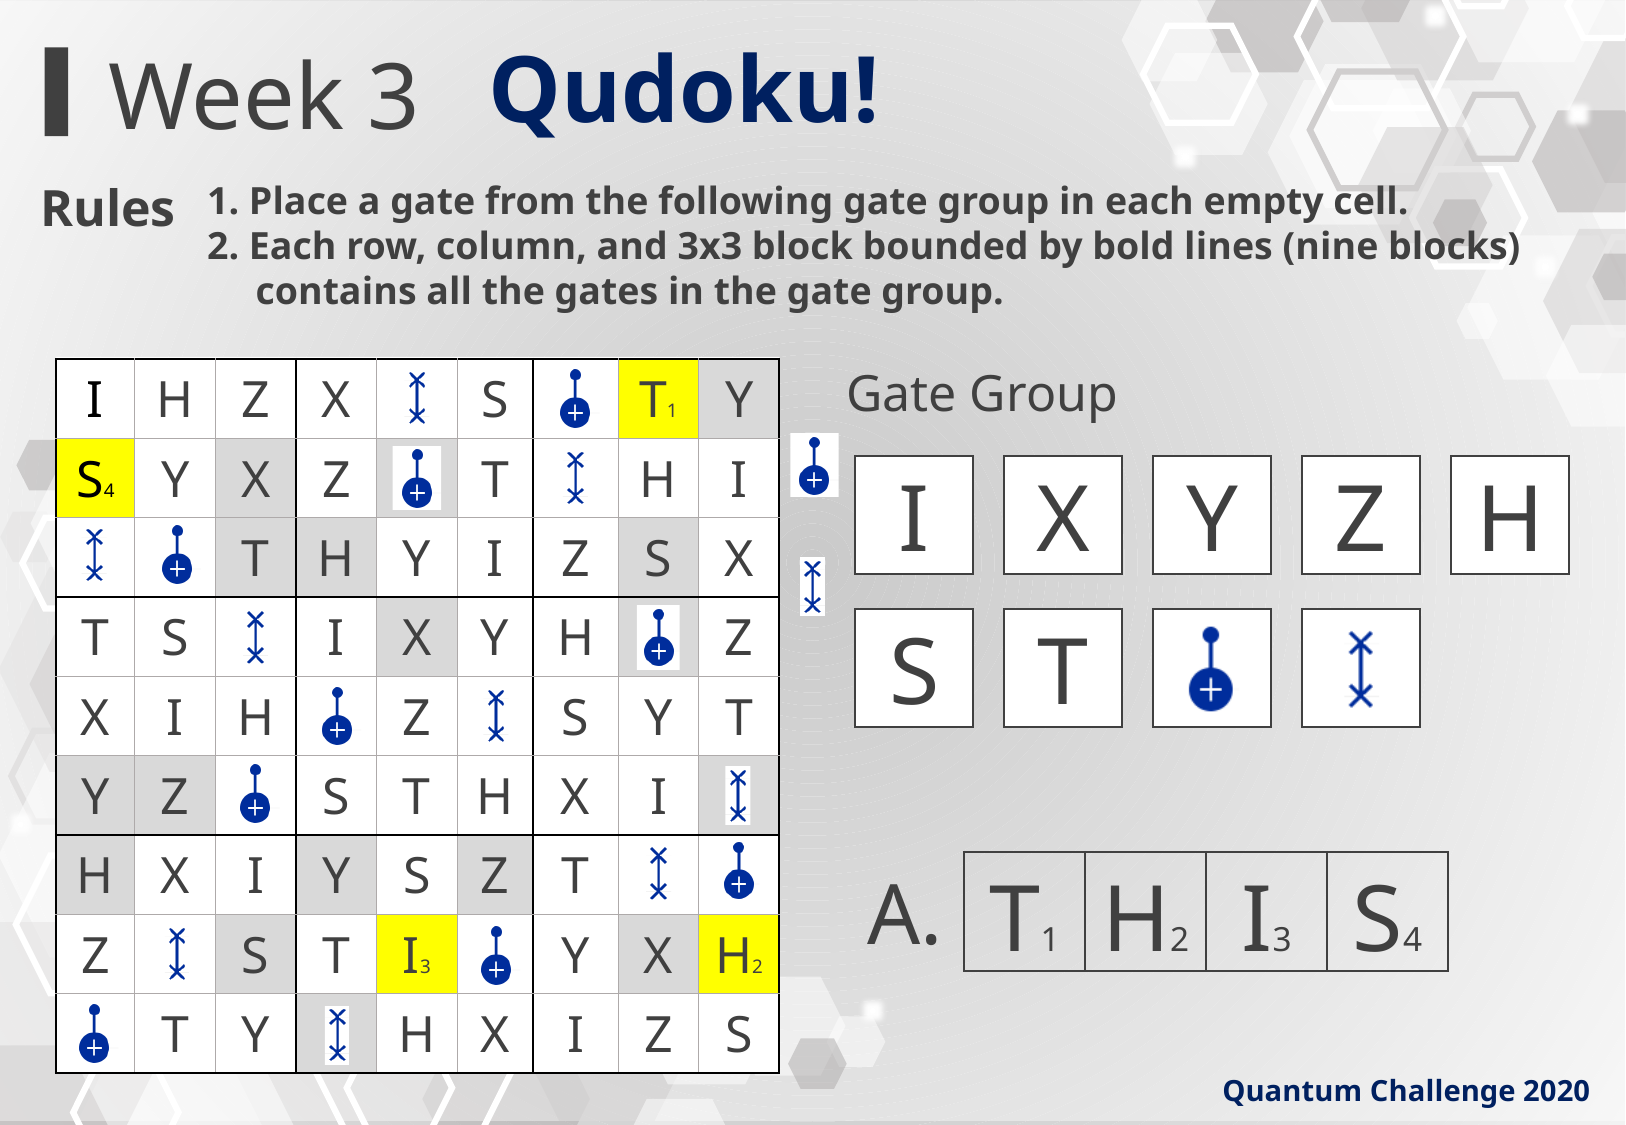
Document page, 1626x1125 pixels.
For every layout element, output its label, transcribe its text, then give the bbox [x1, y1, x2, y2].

text_box Qudoku! [473, 23, 895, 149]
table_cell S [216, 915, 295, 993]
table_cell X [534, 756, 618, 834]
table_cell [216, 756, 295, 834]
picture [324, 1006, 349, 1065]
text_box S [854, 608, 974, 728]
table_cell [458, 915, 532, 993]
table_cell H [216, 677, 295, 755]
table_header H2 [1086, 853, 1205, 970]
table_cell [619, 598, 698, 676]
table_header T1 [619, 360, 698, 438]
table_cell [297, 677, 376, 755]
table_header T1 [965, 853, 1084, 970]
table_cell [135, 518, 215, 596]
picture [404, 368, 430, 427]
table_cell [57, 994, 134, 1072]
table_cell S [297, 756, 376, 834]
picture [242, 608, 268, 667]
table_cell S [619, 518, 698, 596]
table_cell H [57, 836, 134, 914]
text_box [43, 46, 69, 137]
text_box I [854, 455, 974, 575]
table_cell T [216, 518, 295, 596]
picture [471, 923, 521, 987]
table_cell Y [135, 439, 215, 517]
table_cell [297, 994, 376, 1072]
table_header S [458, 360, 532, 438]
table_cell S4 [57, 439, 134, 517]
table_cell [377, 439, 457, 517]
table_cell Z [619, 994, 698, 1072]
table_cell S [699, 994, 778, 1072]
text_box 1. Place a gate from the following gate group in each empty cell. 2. Each row, column, and 3x3 block bounded by bold lines (nine blocks) contains all the gates in the gate group. [192, 169, 1547, 320]
table_cell H [377, 994, 457, 1072]
table_cell H [534, 598, 618, 676]
table_header Z [216, 360, 295, 438]
table_cell X [619, 915, 698, 993]
text_box Z [1301, 455, 1421, 575]
table_cell Z [377, 677, 457, 755]
table_cell I3 [377, 915, 457, 993]
table_cell Y [57, 756, 134, 834]
table_cell [458, 677, 532, 755]
table_cell I [297, 598, 376, 676]
picture [636, 605, 680, 670]
picture [483, 686, 509, 745]
picture [231, 761, 280, 825]
text_box H [1450, 455, 1570, 575]
table_cell S [377, 836, 457, 914]
table_header S4 [1328, 853, 1447, 970]
picture [790, 433, 839, 497]
table_cell T [699, 677, 778, 755]
table_cell H [619, 439, 698, 517]
table_cell I [135, 677, 215, 755]
table_cell X [216, 439, 295, 517]
table_cell Y [619, 677, 698, 755]
picture [800, 557, 826, 616]
picture [646, 844, 672, 903]
table_cell Y [377, 518, 457, 596]
table_cell Y [458, 598, 532, 676]
table_cell H [297, 518, 376, 596]
table_cell T [534, 836, 618, 914]
table_cell T [377, 756, 457, 834]
table_cell [699, 836, 778, 914]
table_cell H2 [699, 915, 778, 993]
picture [725, 766, 751, 825]
picture [716, 838, 760, 903]
table_cell X [135, 836, 215, 914]
text_box [1301, 608, 1421, 728]
table_cell X [458, 994, 532, 1072]
table_cell [534, 439, 618, 517]
table_cell Z [534, 518, 618, 596]
text_box T [1003, 608, 1123, 728]
table_cell Y [297, 836, 376, 914]
picture [69, 1001, 119, 1065]
table_cell [619, 836, 698, 914]
table_header H [135, 360, 215, 438]
text_box Quantum Challenge 2020 [1207, 1064, 1606, 1115]
table_cell Z [135, 756, 215, 834]
text_box Gate Group [831, 353, 1134, 429]
table_cell H [458, 756, 532, 834]
table_cell Z [458, 836, 532, 914]
table_cell X [377, 598, 457, 676]
table_cell I [458, 518, 532, 596]
text_box Y [1152, 455, 1272, 575]
table_header Y [699, 360, 778, 438]
picture [312, 684, 362, 748]
table_cell [135, 915, 215, 993]
table_header [534, 360, 618, 438]
table_cell [699, 756, 778, 834]
text_box Week 3 [93, 30, 436, 155]
table_cell S [534, 677, 618, 755]
picture [392, 446, 442, 510]
table_cell Z [57, 915, 134, 993]
picture [562, 448, 588, 507]
text_box [1152, 608, 1272, 728]
picture [1344, 628, 1380, 716]
picture [164, 925, 189, 985]
text_box X [1003, 455, 1123, 575]
table_cell I [216, 836, 295, 914]
picture [1182, 622, 1240, 716]
picture [551, 366, 600, 430]
table_cell I [534, 994, 618, 1072]
text_box Rules [25, 169, 191, 245]
table_cell Z [699, 598, 778, 676]
table_cell Y [534, 915, 618, 993]
table_cell Y [216, 994, 295, 1072]
table_cell X [699, 518, 778, 596]
table_cell T [57, 598, 134, 676]
table_cell [216, 598, 295, 676]
table_cell I [699, 439, 778, 517]
table_cell T [135, 994, 215, 1072]
table_header I [57, 360, 134, 438]
table_cell [57, 518, 134, 596]
table_cell T [458, 439, 532, 517]
picture [152, 522, 201, 586]
table_cell S [135, 598, 215, 676]
table_header I3 [1207, 853, 1326, 970]
table_header [377, 360, 457, 438]
table_cell T [297, 915, 376, 993]
picture [81, 526, 107, 584]
table_cell X [57, 677, 134, 755]
table_header X [297, 360, 376, 438]
table_header A. [845, 852, 963, 971]
table_cell I [619, 756, 698, 834]
table_cell Z [297, 439, 376, 517]
